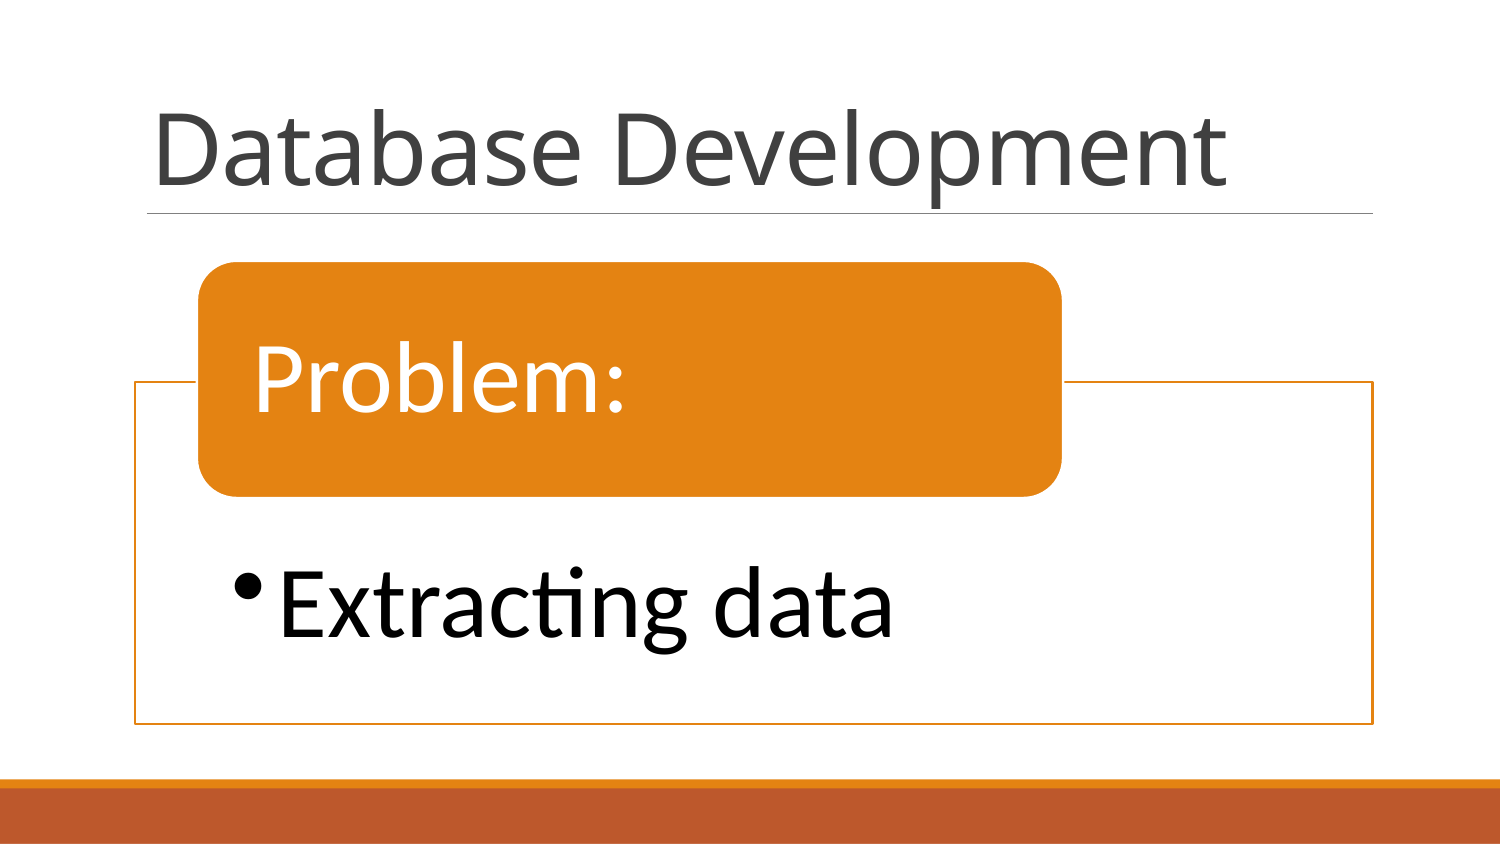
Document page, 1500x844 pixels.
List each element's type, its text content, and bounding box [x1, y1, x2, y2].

title Database Development [135, 35, 1373, 214]
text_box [134, 257, 1373, 725]
text_box [0, 779, 1500, 790]
text_box [0, 790, 1500, 844]
